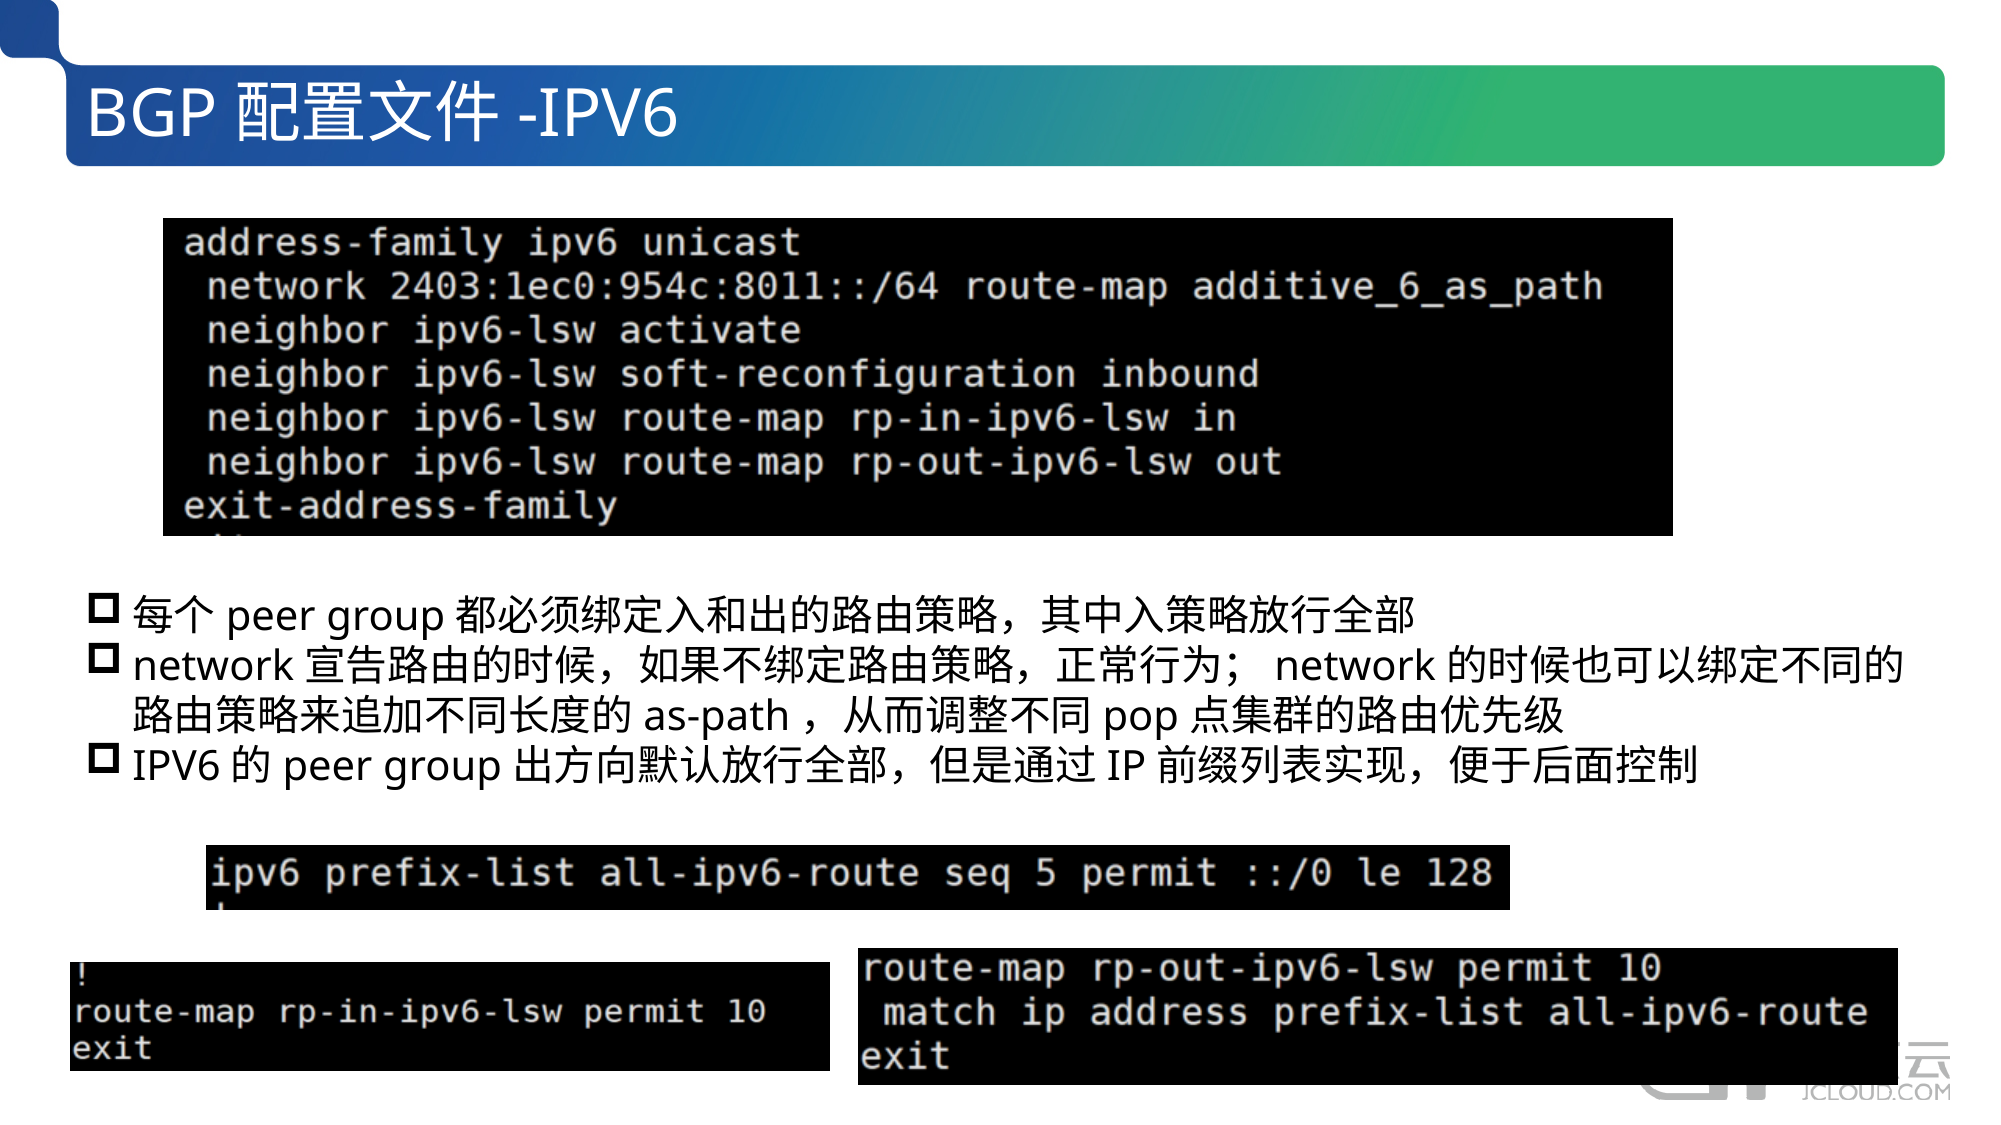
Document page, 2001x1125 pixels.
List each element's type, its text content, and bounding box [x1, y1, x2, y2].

title BGP配置文件-IPV6 [70, 45, 1871, 185]
picture [0, 0, 2000, 1125]
text_box 每个peer group都必须绑定入和出的路由策略，其中入策略放行全部 network宣告路由的时候，如果不绑定路由策略，正常行为；network的时候也可以绑定不同的路由策略来追加不同长度的as-path，从而调整不同pop点集群的路由优先级 IPV6的peer group出方向默认放行全部，但是通过IP前缀列表实现，便于后面控制 [70, 581, 1959, 797]
list [99, 186, 1900, 581]
